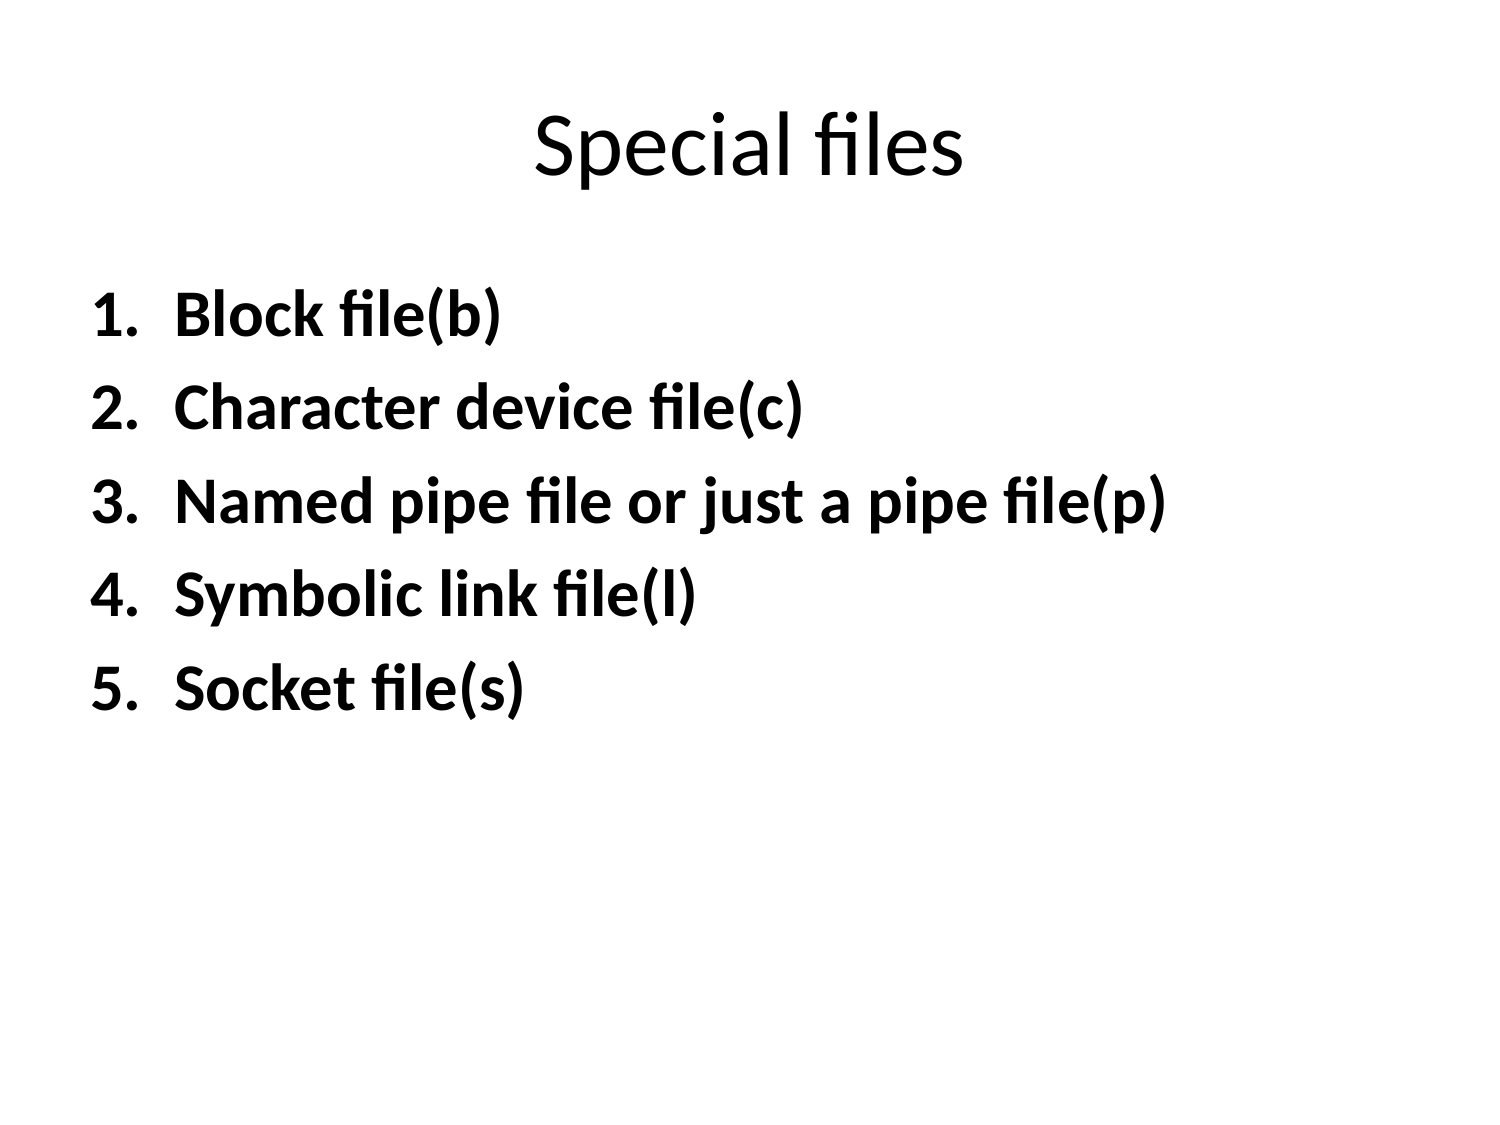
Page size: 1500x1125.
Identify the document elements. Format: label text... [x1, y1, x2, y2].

title Special files [75, 45, 1425, 233]
list Block file(b) Character device file(c) Named pipe file or just a pipe file(p) Symbolic link file(l) Socket file(s) [75, 262, 1425, 1005]
